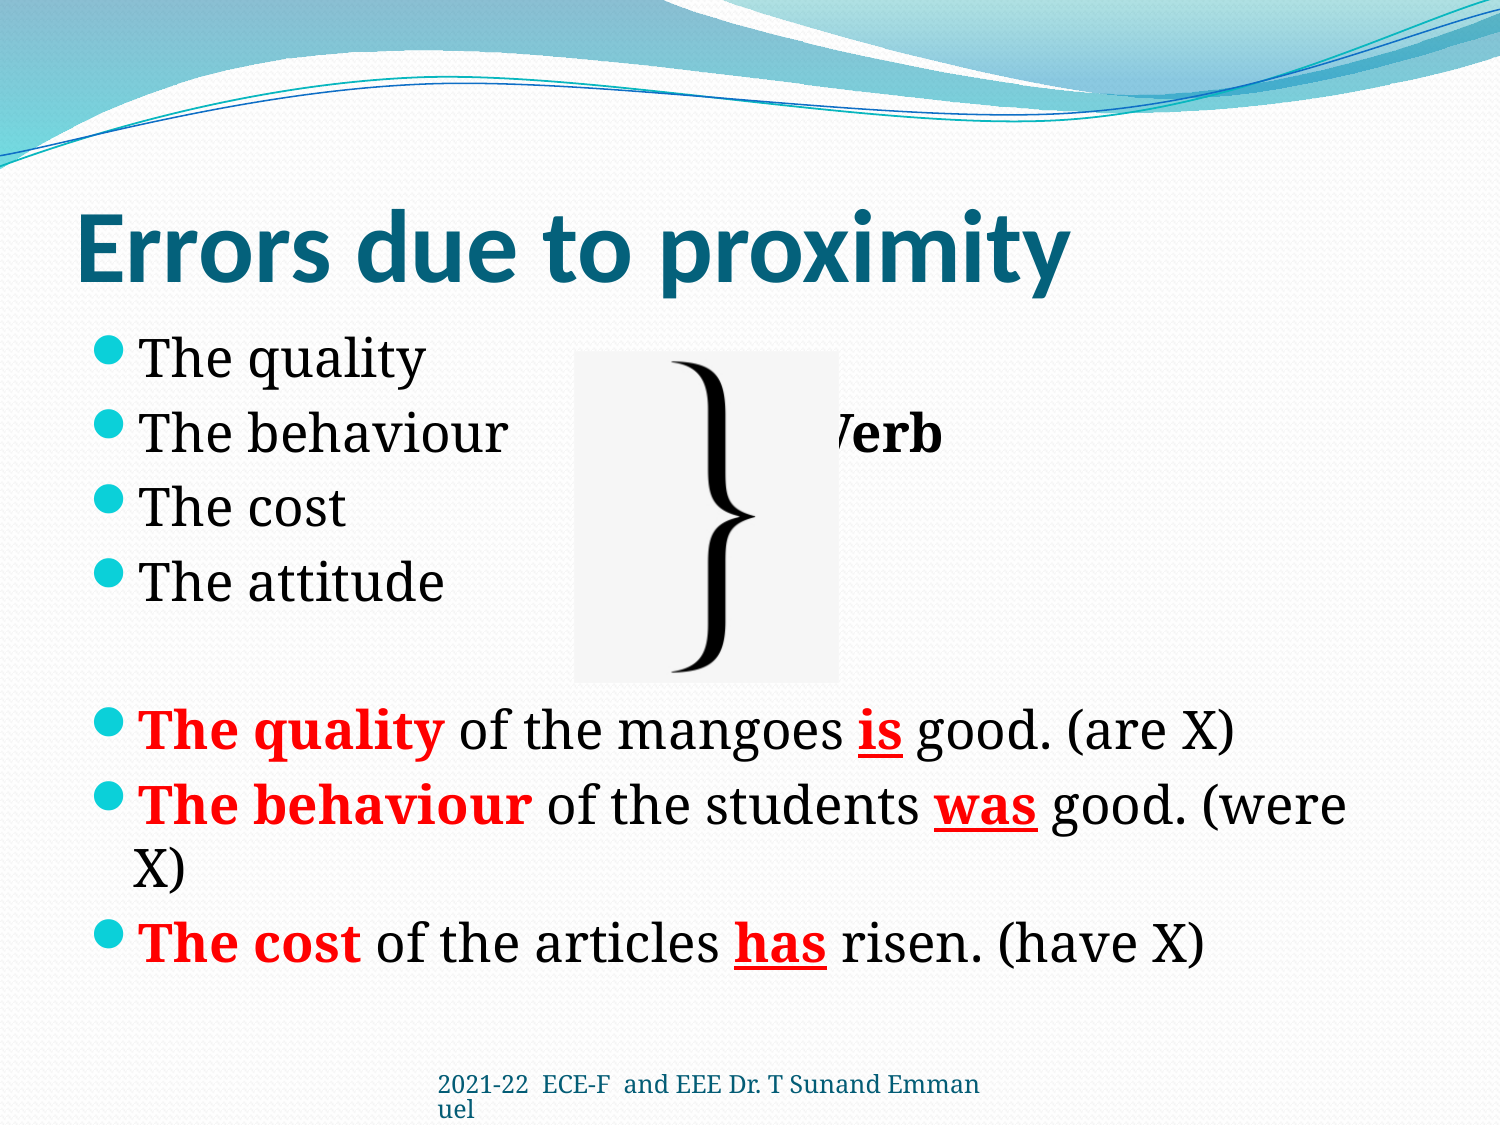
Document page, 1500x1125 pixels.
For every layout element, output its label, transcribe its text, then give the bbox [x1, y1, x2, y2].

list The quality The behaviour Singular Verb The cost The attitude The quality of the mangoes is good. (are X) The behaviour of the students was good. (were X) The cost of the articles has risen. (have X) [75, 317, 1425, 1038]
title Errors due to proximity [75, 115, 1425, 303]
picture [573, 351, 839, 683]
footer 2021-22 ECE-F and EEE Dr. T Sunand Emmanuel [437, 1042, 988, 1103]
